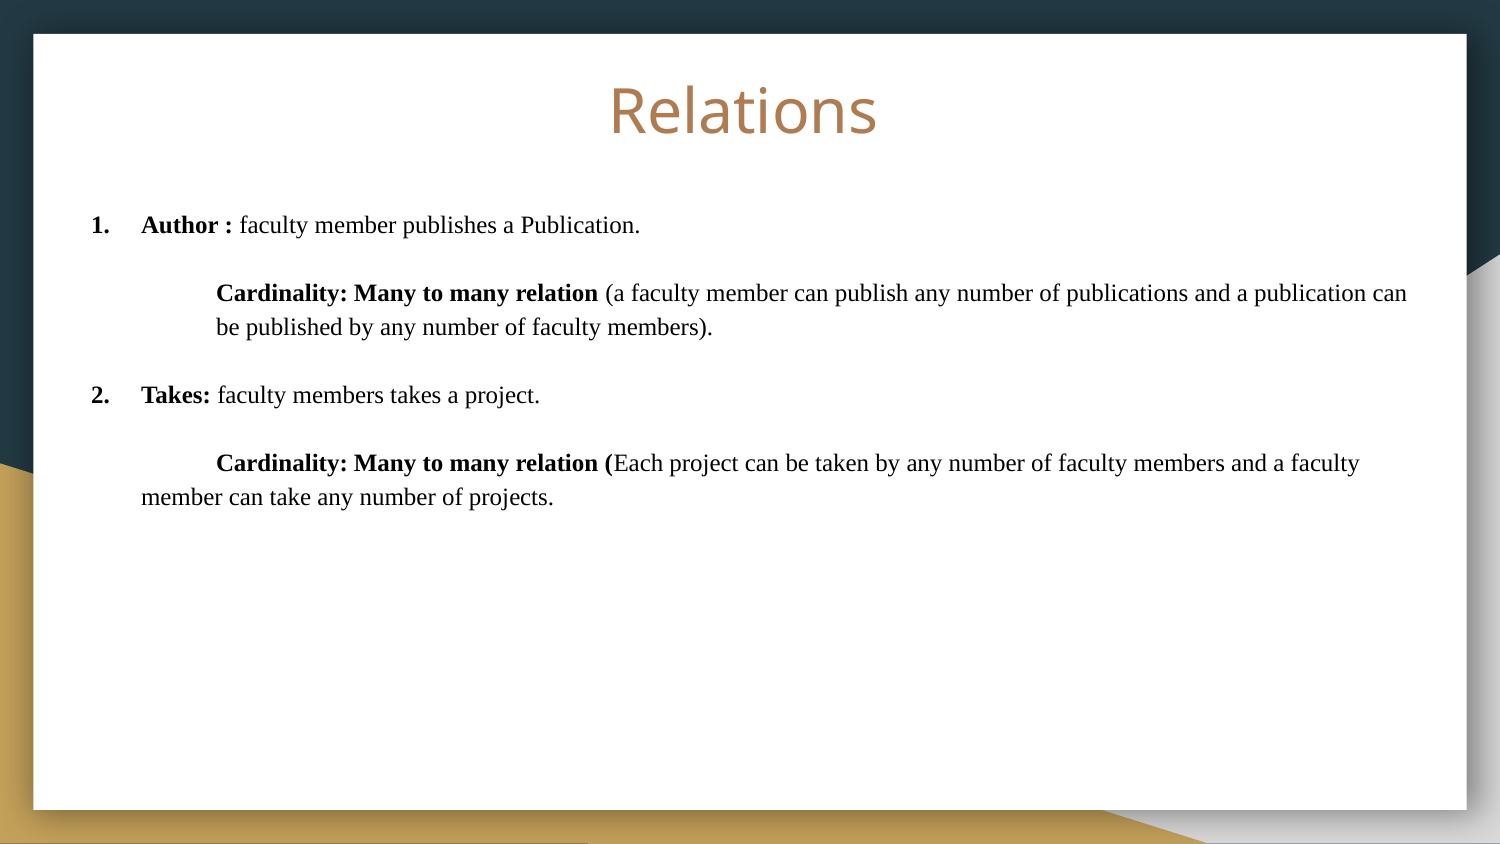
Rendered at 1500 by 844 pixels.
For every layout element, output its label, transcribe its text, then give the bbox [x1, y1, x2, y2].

list Author : faculty member publishes a Publication. Cardinality: Many to many relation (a faculty member can publish any number of publications and a publication can be published by any number of faculty members). Takes: faculty members takes a project. Cardinality: Many to many relation (Each project can be taken by any number of faculty members and a faculty member can take any number of projects. [51, 189, 1449, 812]
title Relations [127, 56, 1359, 189]
